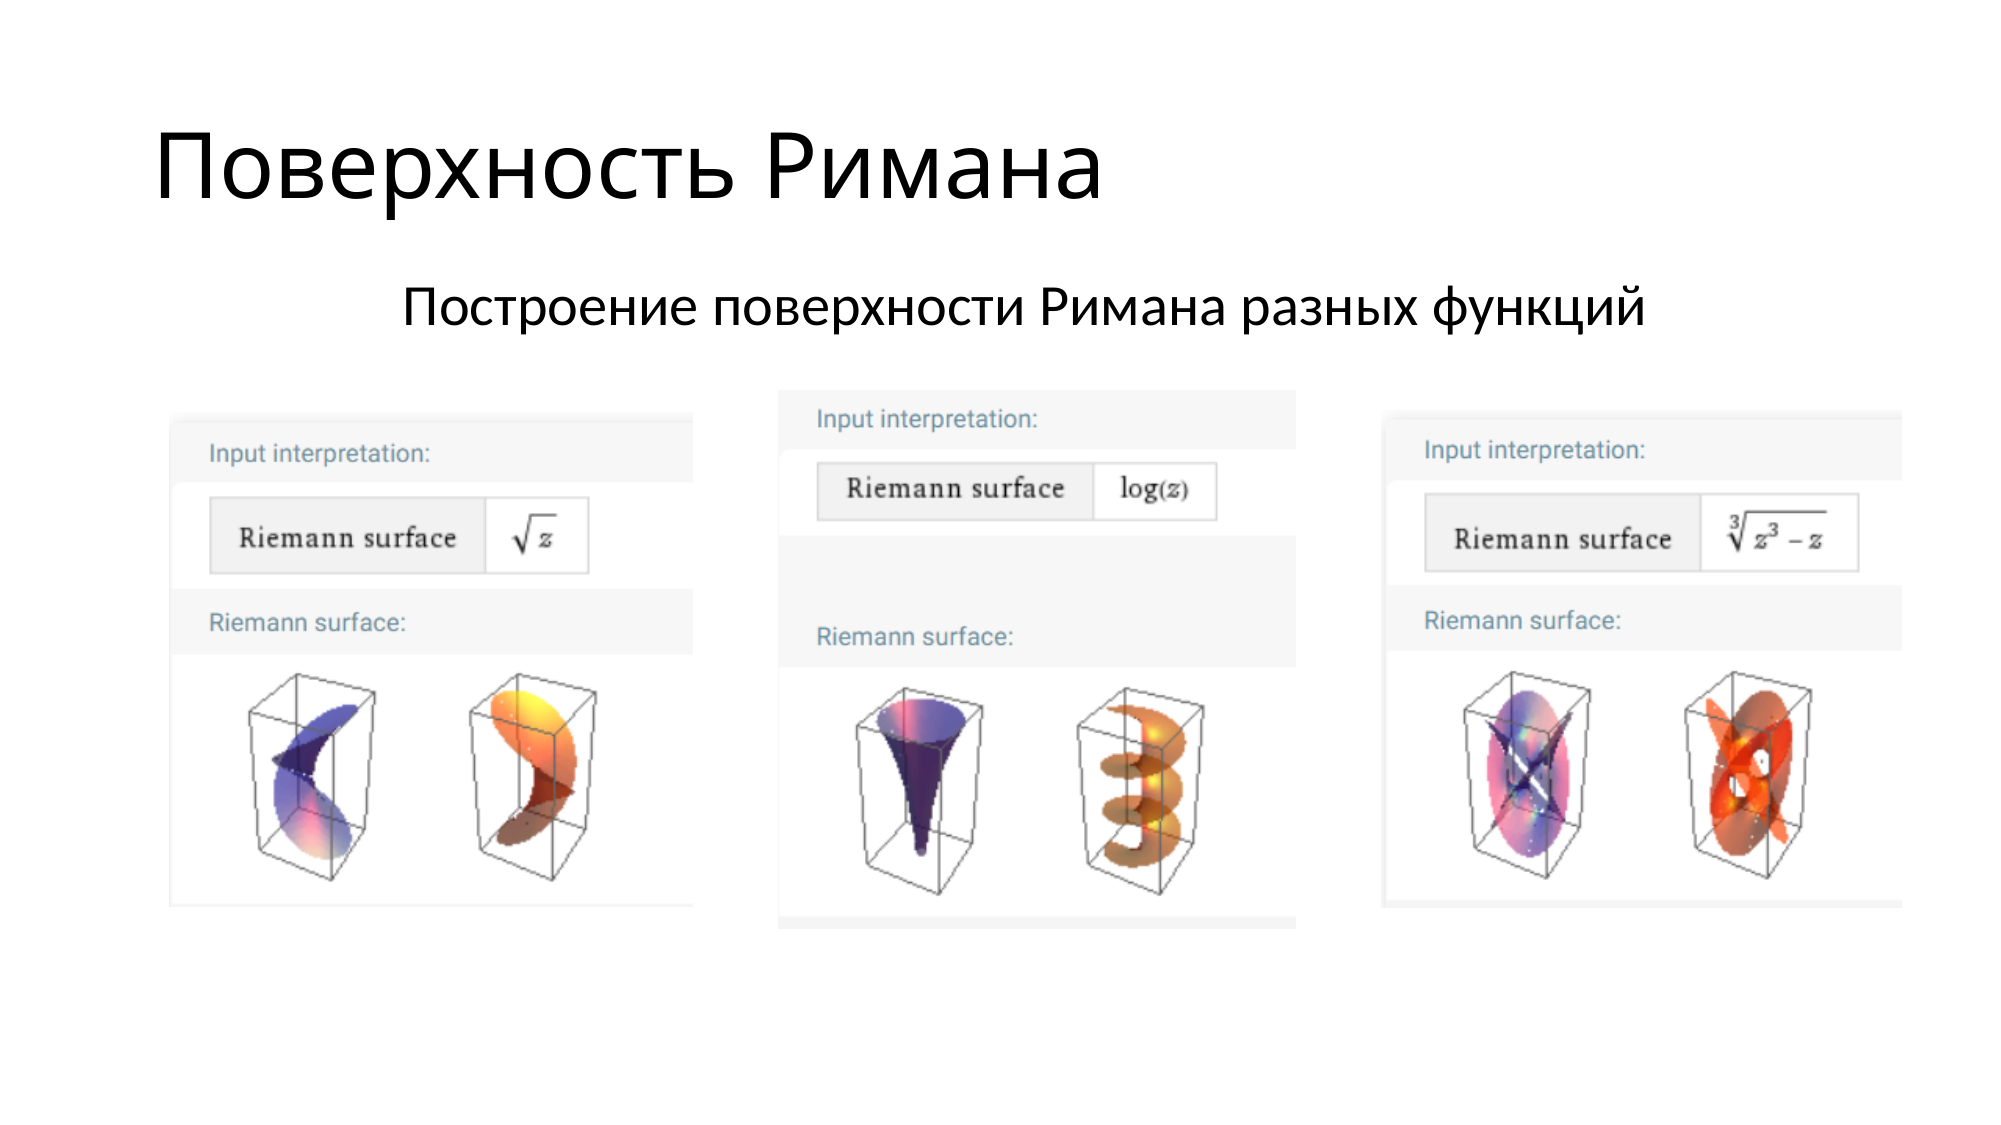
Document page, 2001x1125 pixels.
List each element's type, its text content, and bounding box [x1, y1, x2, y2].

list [169, 412, 693, 907]
text_box Построение поверхности Римана разных функций [387, 267, 2000, 982]
picture [778, 390, 1296, 929]
title Поверхность Римана [137, 59, 1863, 278]
picture [1381, 410, 1902, 908]
